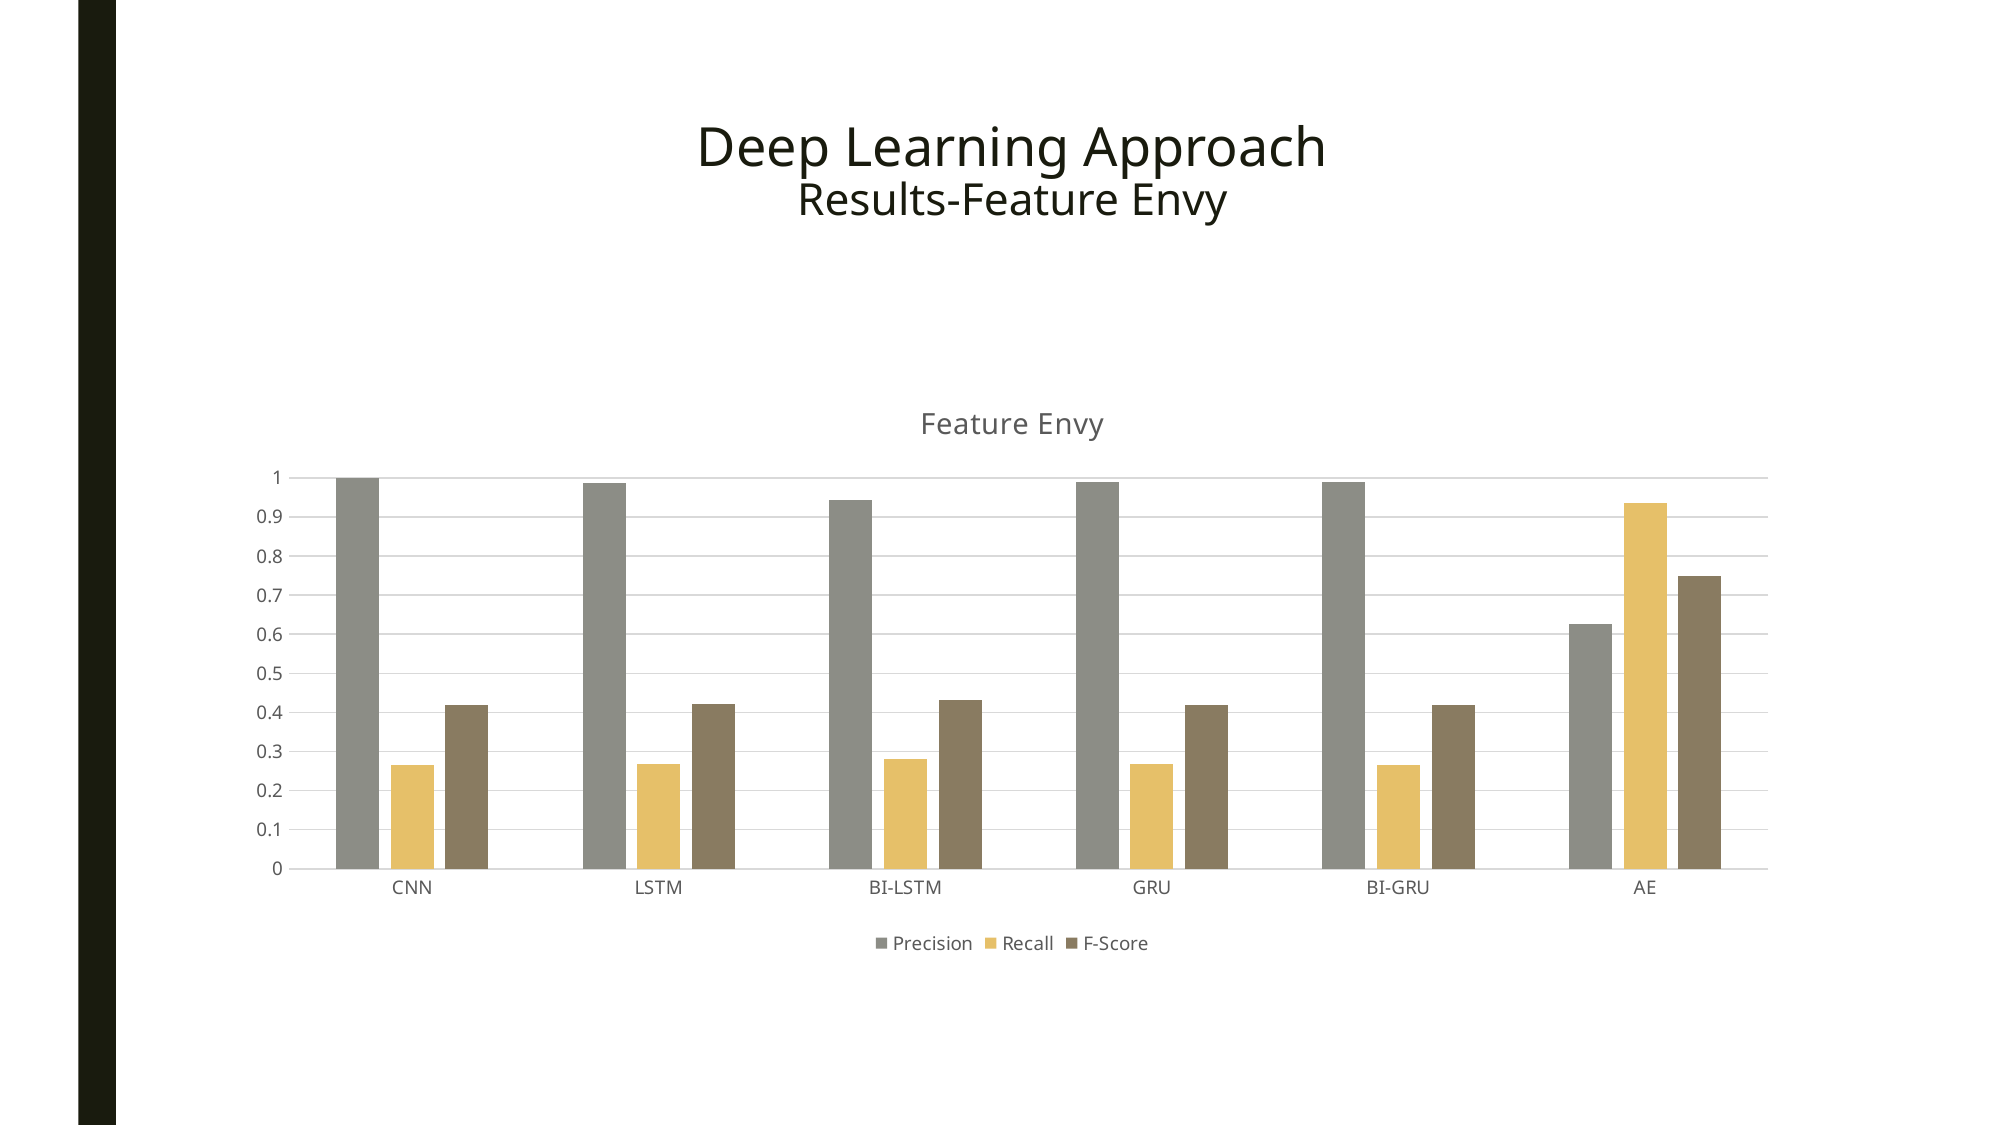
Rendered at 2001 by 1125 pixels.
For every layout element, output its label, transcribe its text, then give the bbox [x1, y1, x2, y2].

chart [224, 374, 1800, 963]
title Deep Learning Approach Results-Feature Envy [225, 112, 1800, 357]
